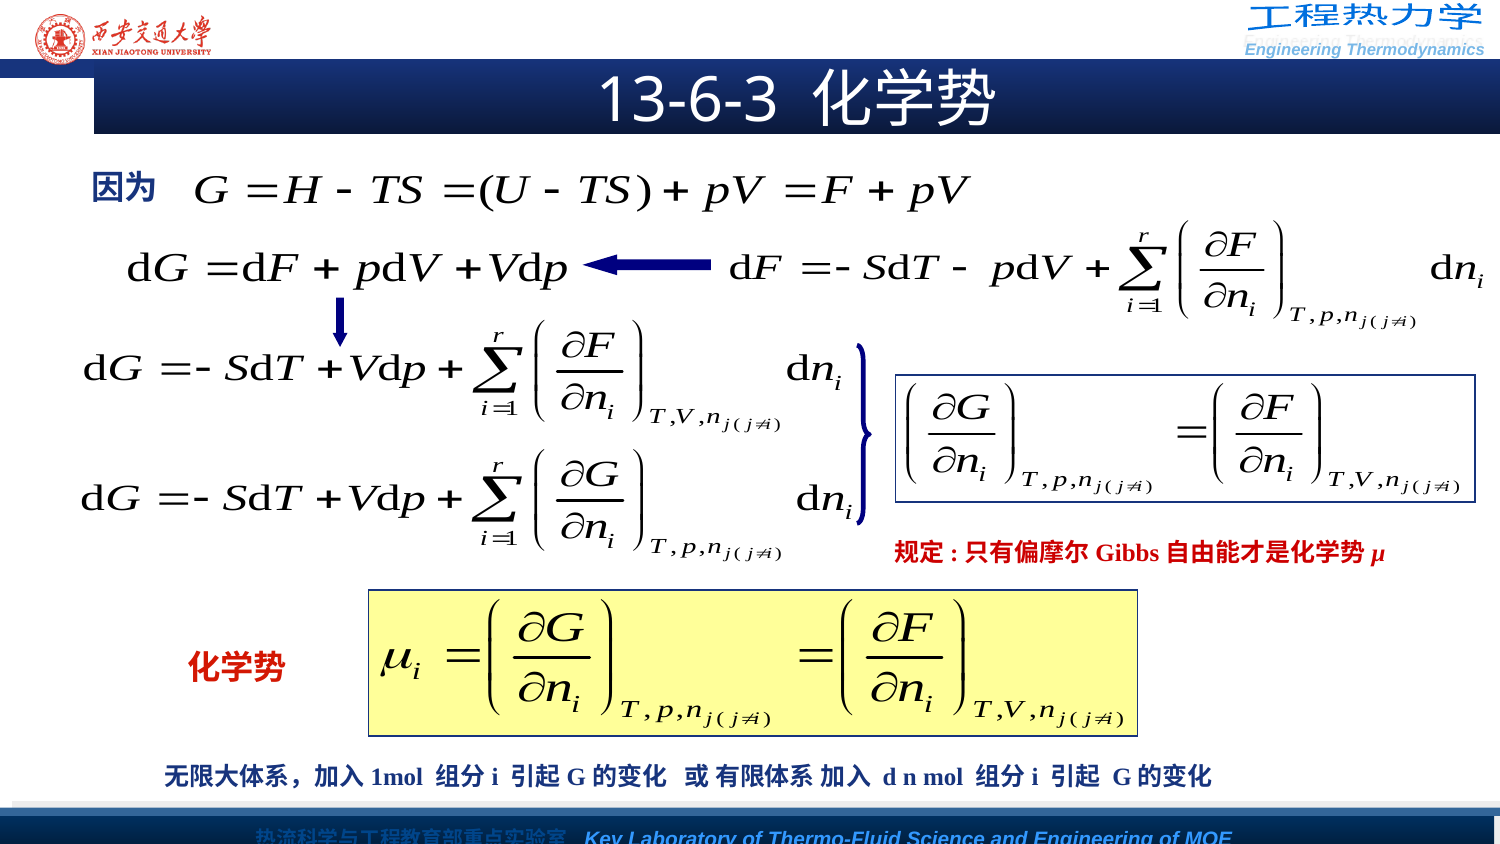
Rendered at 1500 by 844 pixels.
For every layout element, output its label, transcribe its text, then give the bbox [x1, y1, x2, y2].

picture [35, 14, 211, 65]
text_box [721, 213, 1500, 336]
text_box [368, 590, 1137, 736]
text_box [857, 345, 870, 441]
text_box [585, 255, 711, 275]
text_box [186, 165, 985, 221]
text_box 因为 [76, 141, 185, 217]
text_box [896, 375, 1475, 502]
text_box 13-6-3 化学势 [93, 51, 1500, 142]
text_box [119, 243, 580, 300]
text_box 规定:只有偏摩尔Gibbs自由能才是化学势μ [879, 529, 1401, 574]
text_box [75, 312, 853, 440]
text_box 无限大体系，加入1mol 组分i 引起G的变化 或 有限体系 加入 d n mol 组分i 引起 G的变化 [149, 752, 1234, 798]
text_box 化学势 [172, 614, 315, 699]
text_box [73, 441, 867, 569]
